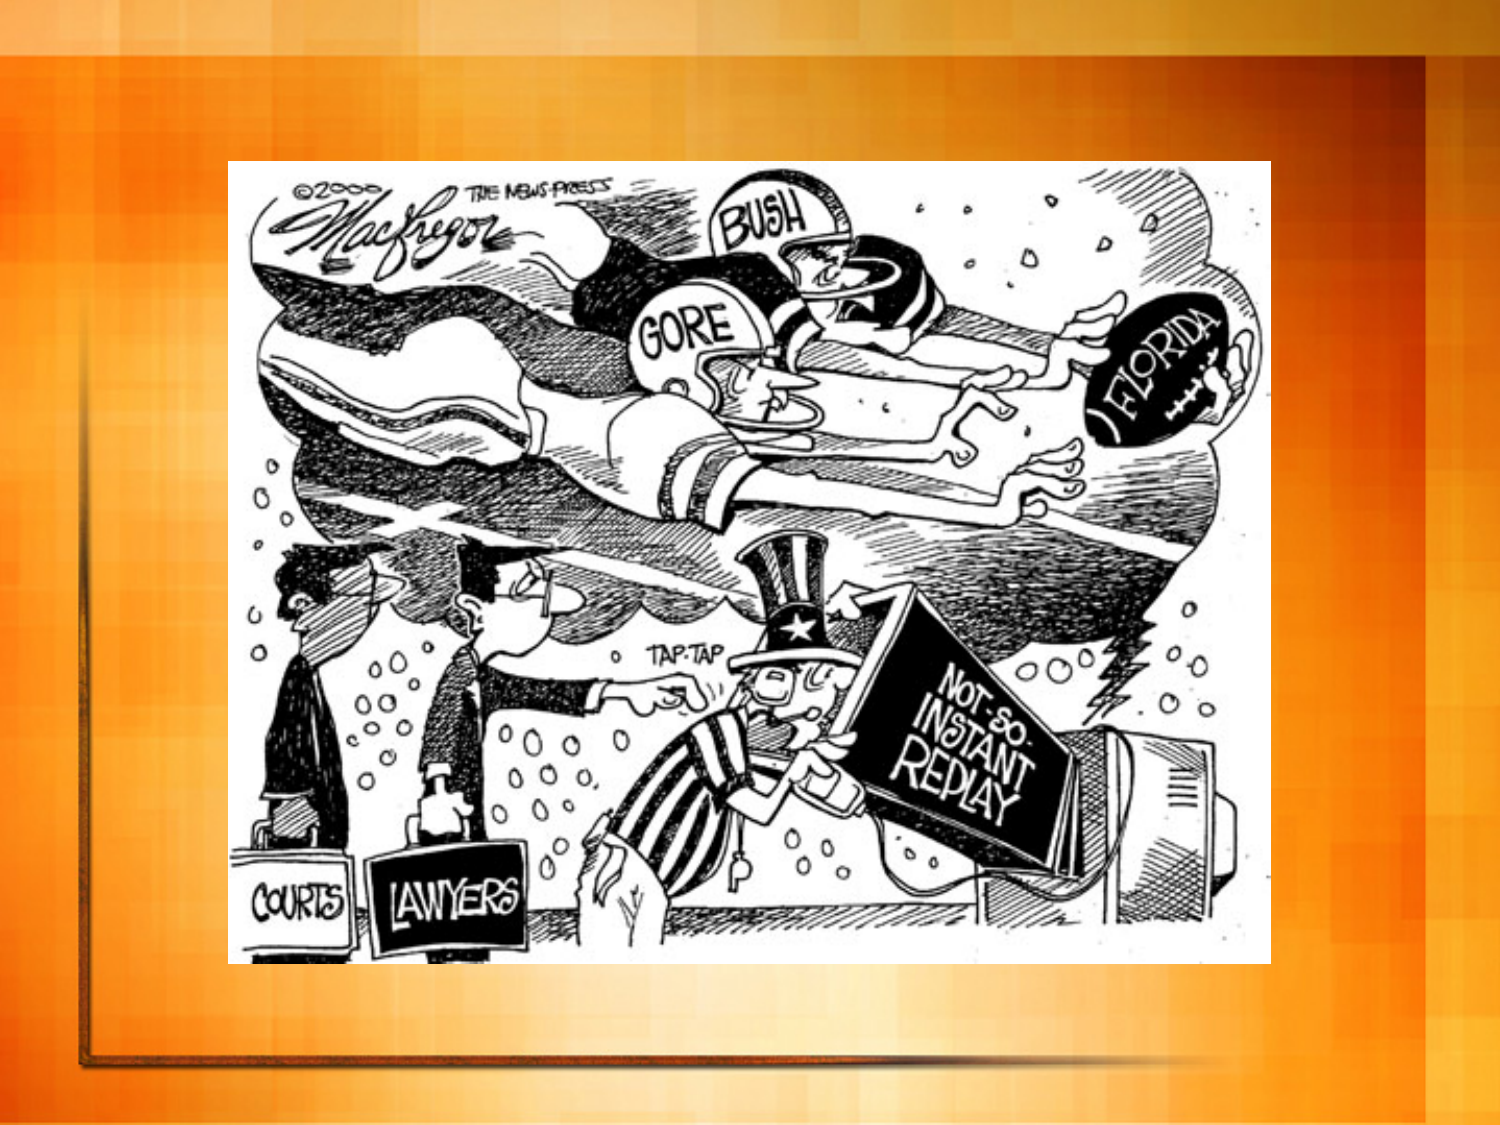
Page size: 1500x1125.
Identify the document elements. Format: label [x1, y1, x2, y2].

slide_number [111, 1036, 388, 1113]
footer [449, 1036, 1013, 1113]
picture [0, 0, 1500, 1125]
